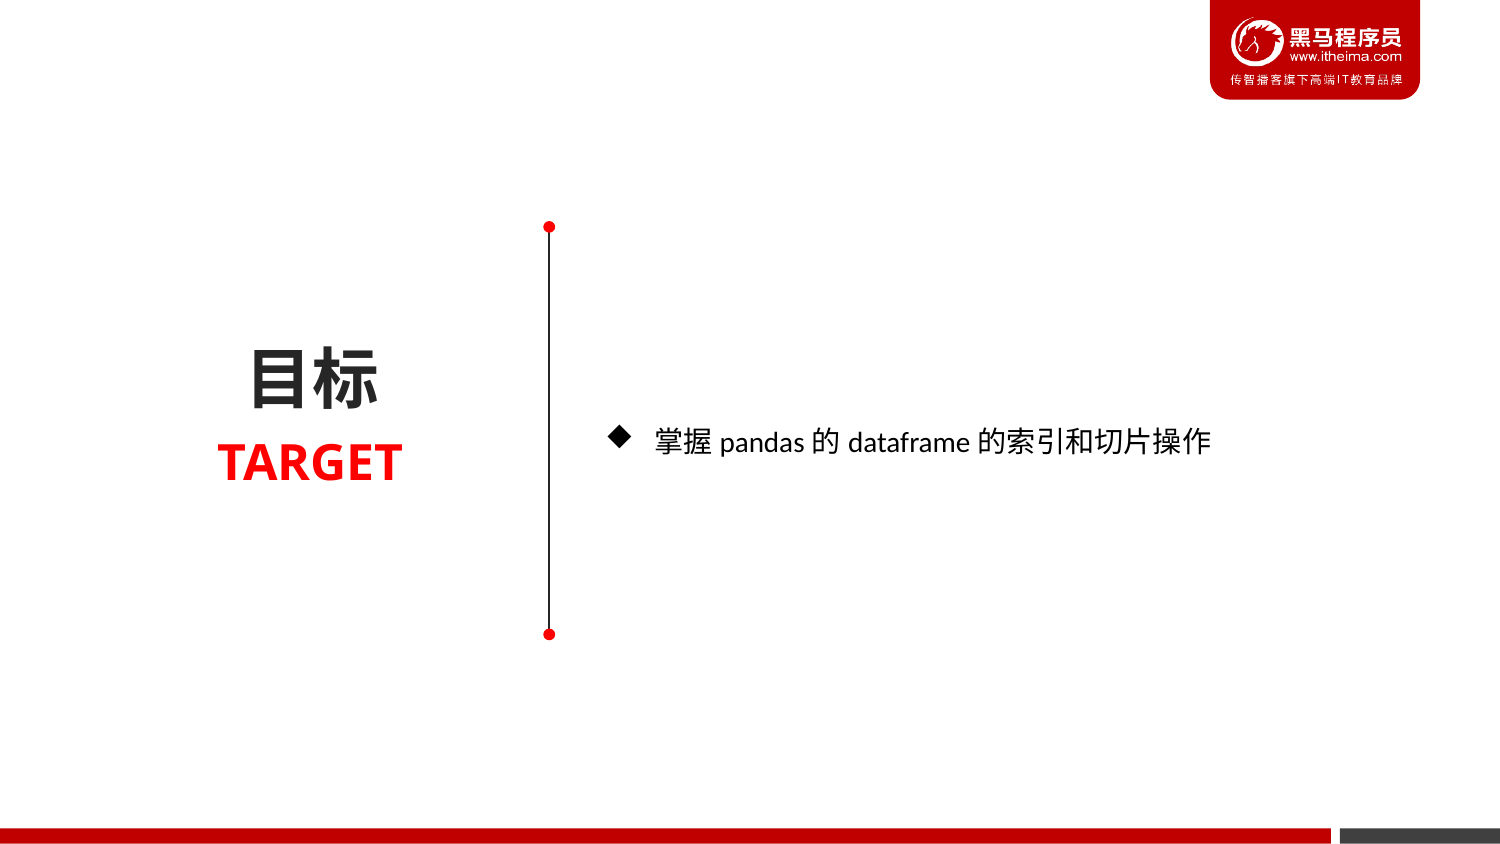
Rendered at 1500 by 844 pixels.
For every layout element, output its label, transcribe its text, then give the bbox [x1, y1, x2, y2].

text_box 目标 [171, 315, 454, 449]
text_box TARGET [206, 422, 544, 507]
picture [1212, 8, 1421, 94]
text_box [541, 628, 558, 643]
text_box [541, 219, 558, 234]
text_box 掌握pandas的dataframe的索引和切片操作 [590, 380, 1227, 466]
